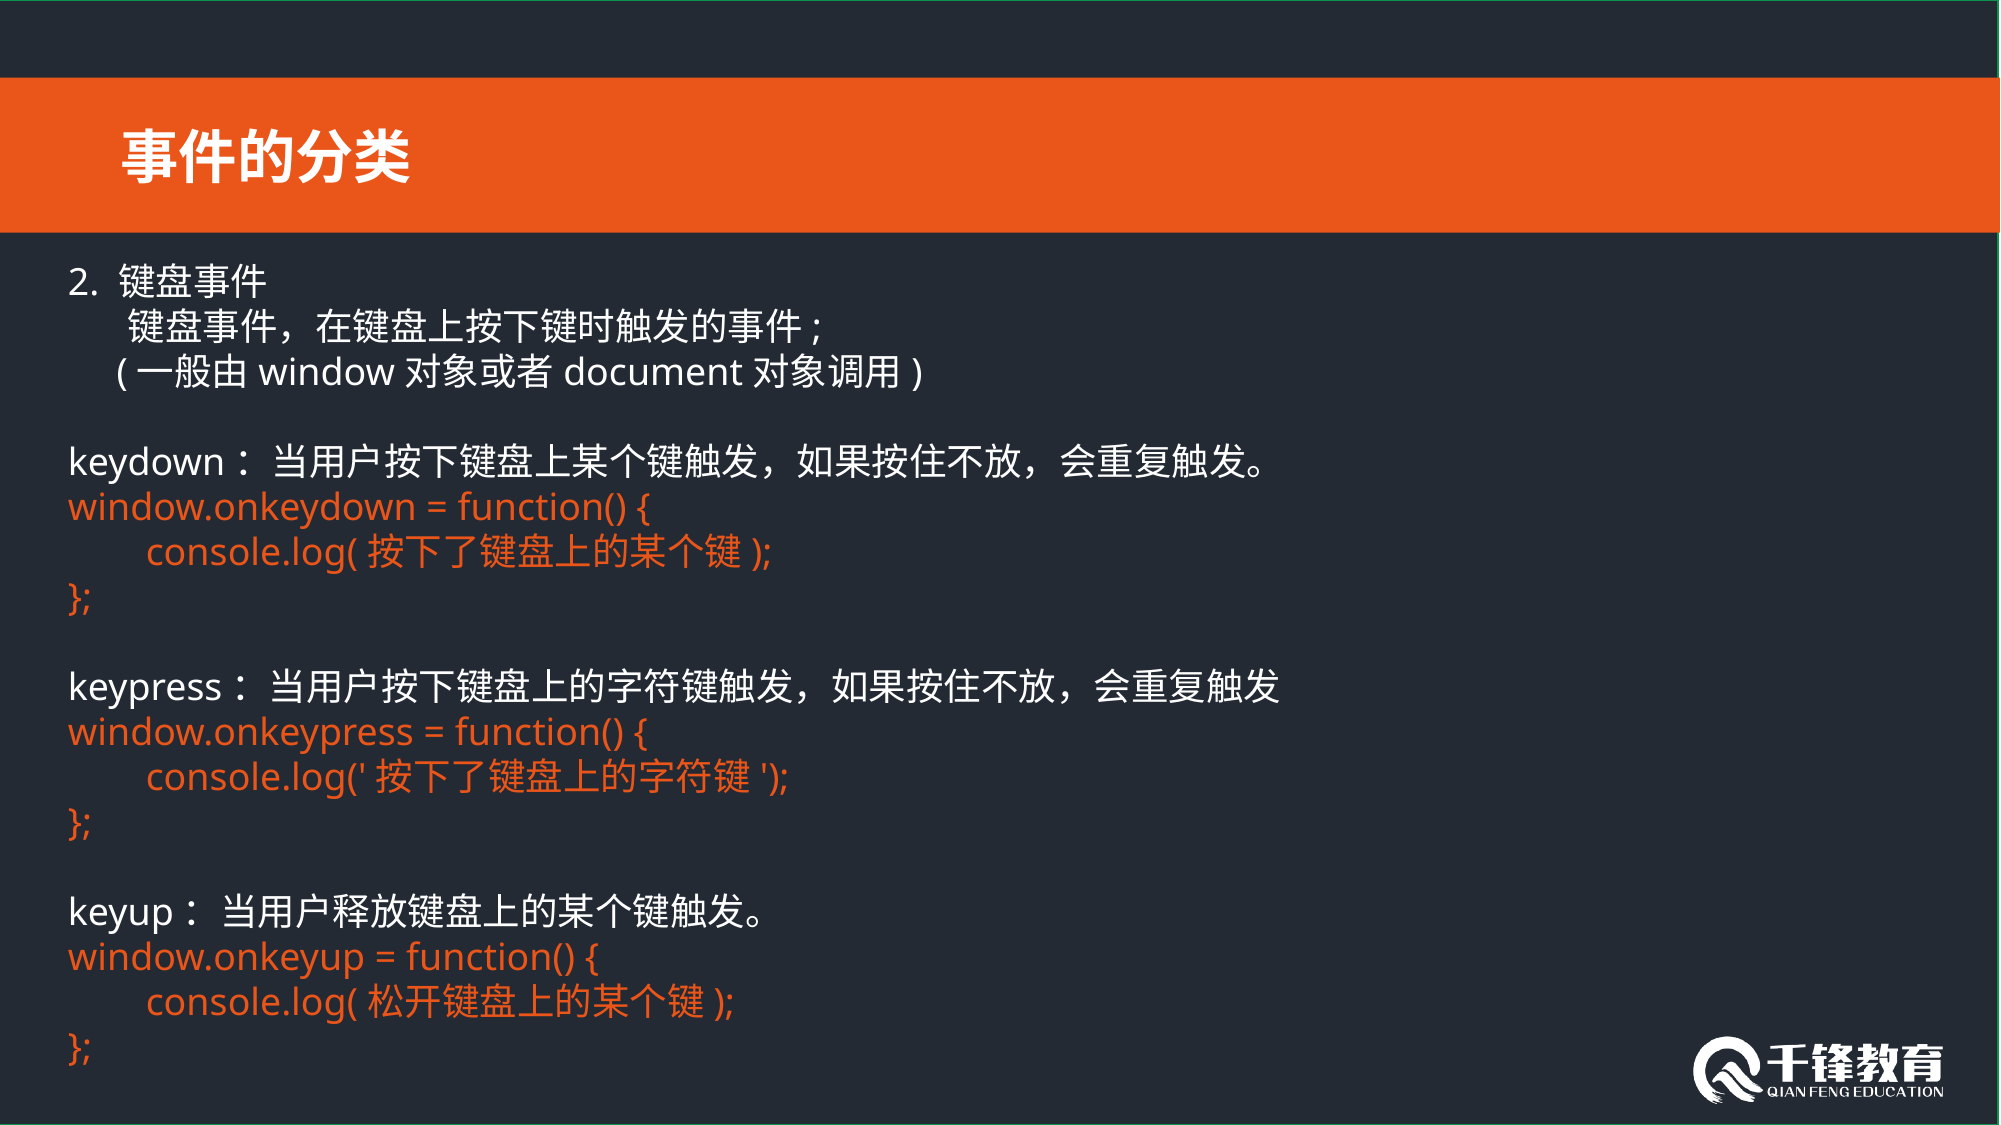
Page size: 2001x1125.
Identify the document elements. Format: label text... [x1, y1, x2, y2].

text_box [0, 0, 1999, 77]
text_box 事件的分类 [106, 112, 1692, 198]
picture [1691, 1031, 1948, 1109]
text_box 2. 键盘事件 键盘事件，在键盘上按下键时触发的事件; (一般由window对象或者document对象调用) keydown：当用户按下键盘上某个键触发，如果按住不放，会重复触发。 window.onkeydown = function() { console.log(按下了键盘上的某个键); }; keypress：当用户按下键盘上的字符键触发，如果按住不放，会重复触发 window.onkeypress = function() { console.log('按下了键盘上的字符键'); }; keyup：当用户释放键盘上的某个键触发。 window.onkeyup = function() { console.log(松开键盘上的某个键); }; [53, 250, 1948, 1076]
text_box [0, 77, 2000, 234]
text_box [0, 234, 1999, 1125]
